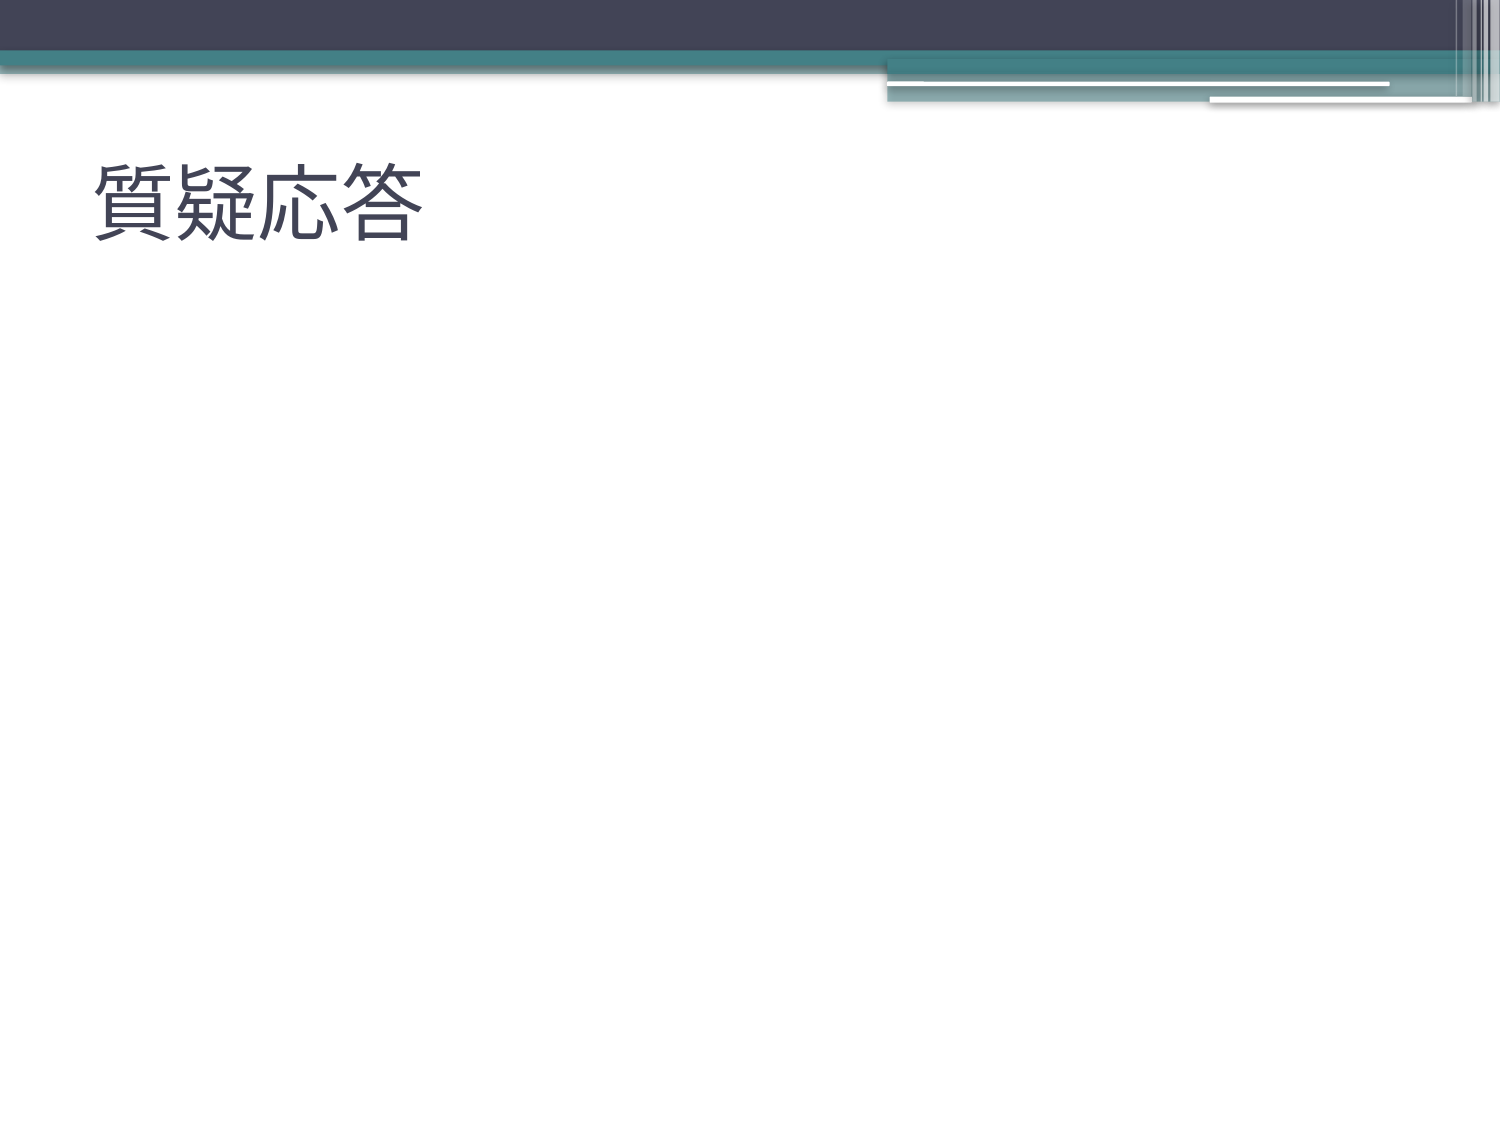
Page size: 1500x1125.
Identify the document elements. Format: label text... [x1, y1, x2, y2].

title 質疑応答 [76, 113, 1427, 289]
